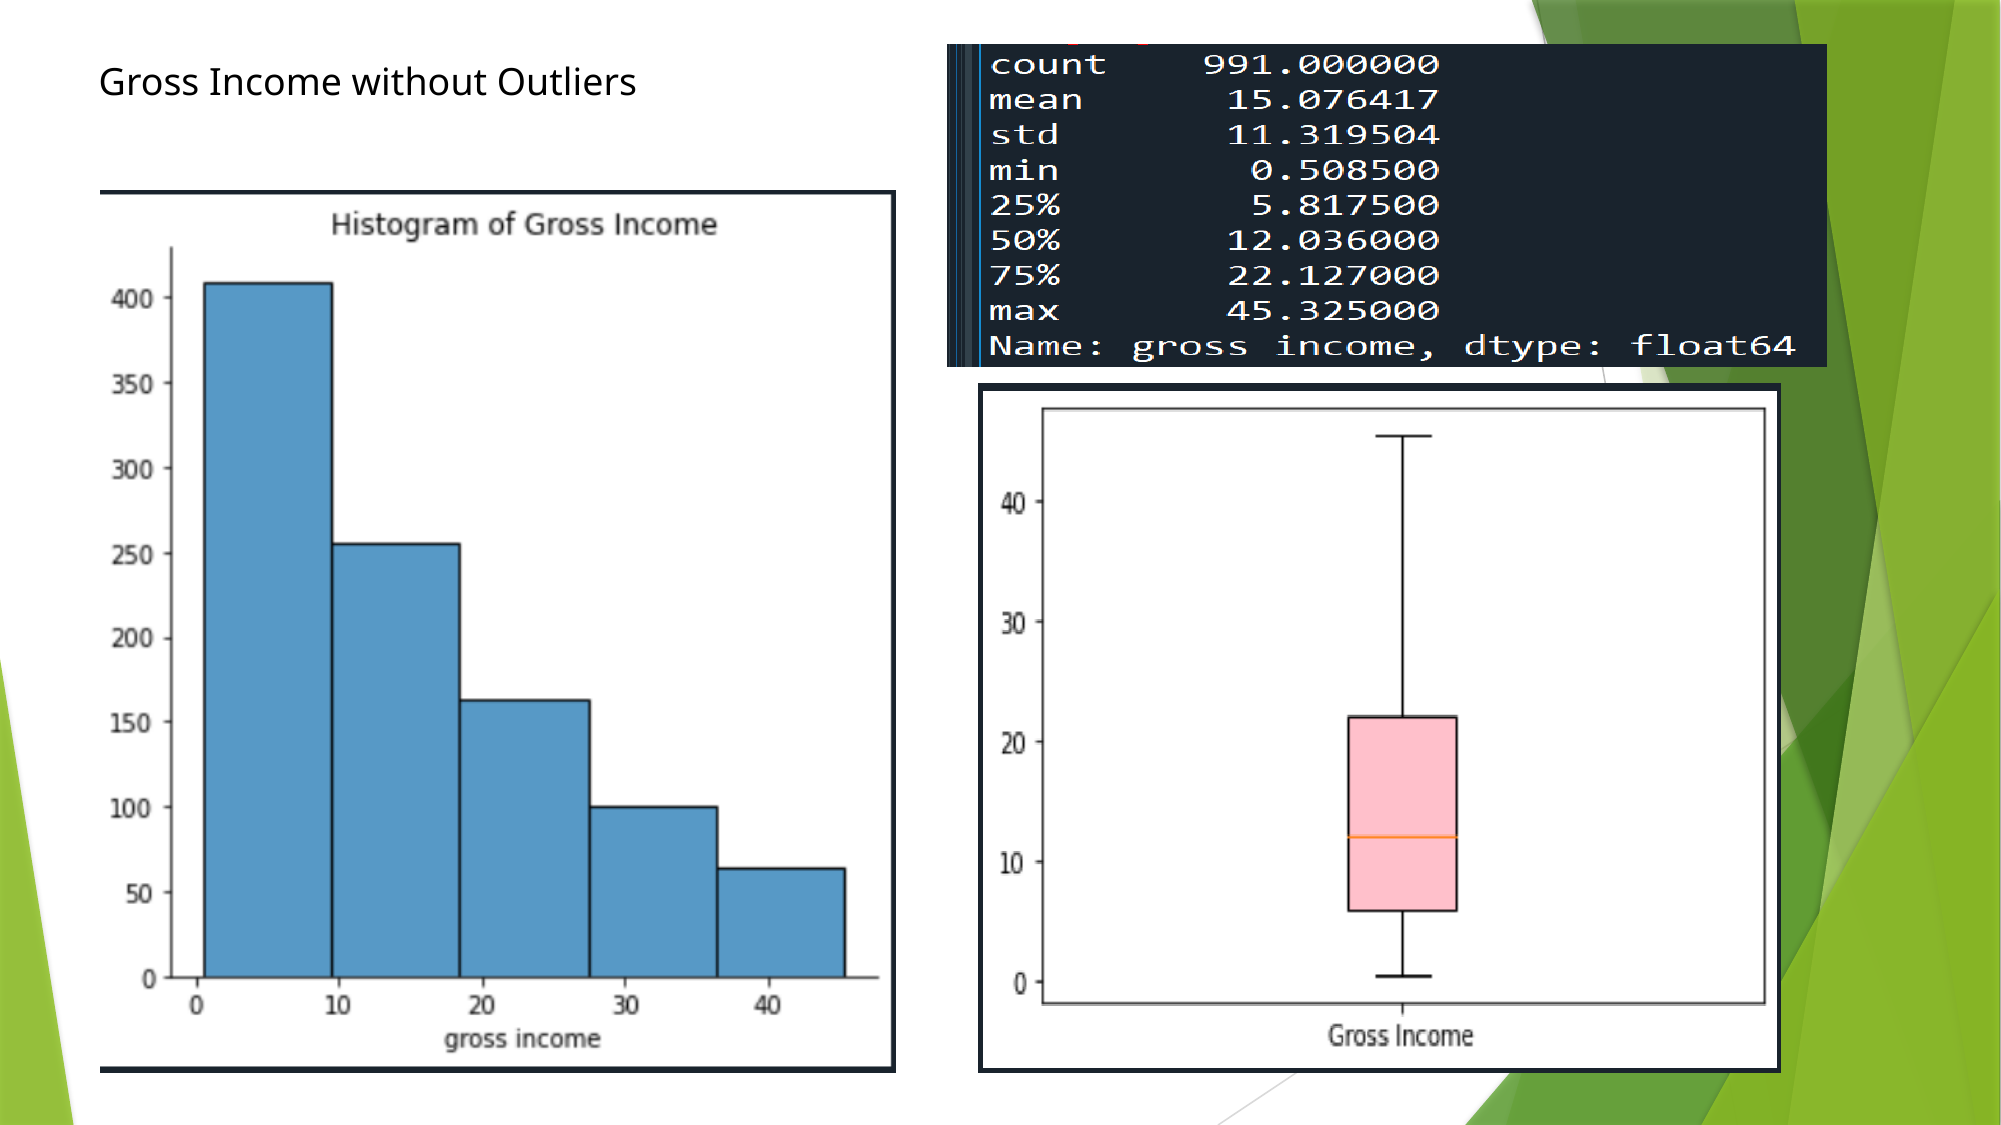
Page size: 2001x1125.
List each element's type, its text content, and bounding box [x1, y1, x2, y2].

picture [977, 382, 1782, 1073]
text_box Gross Income without Outliers [84, 51, 872, 111]
picture [947, 43, 1828, 368]
picture [99, 190, 897, 1073]
